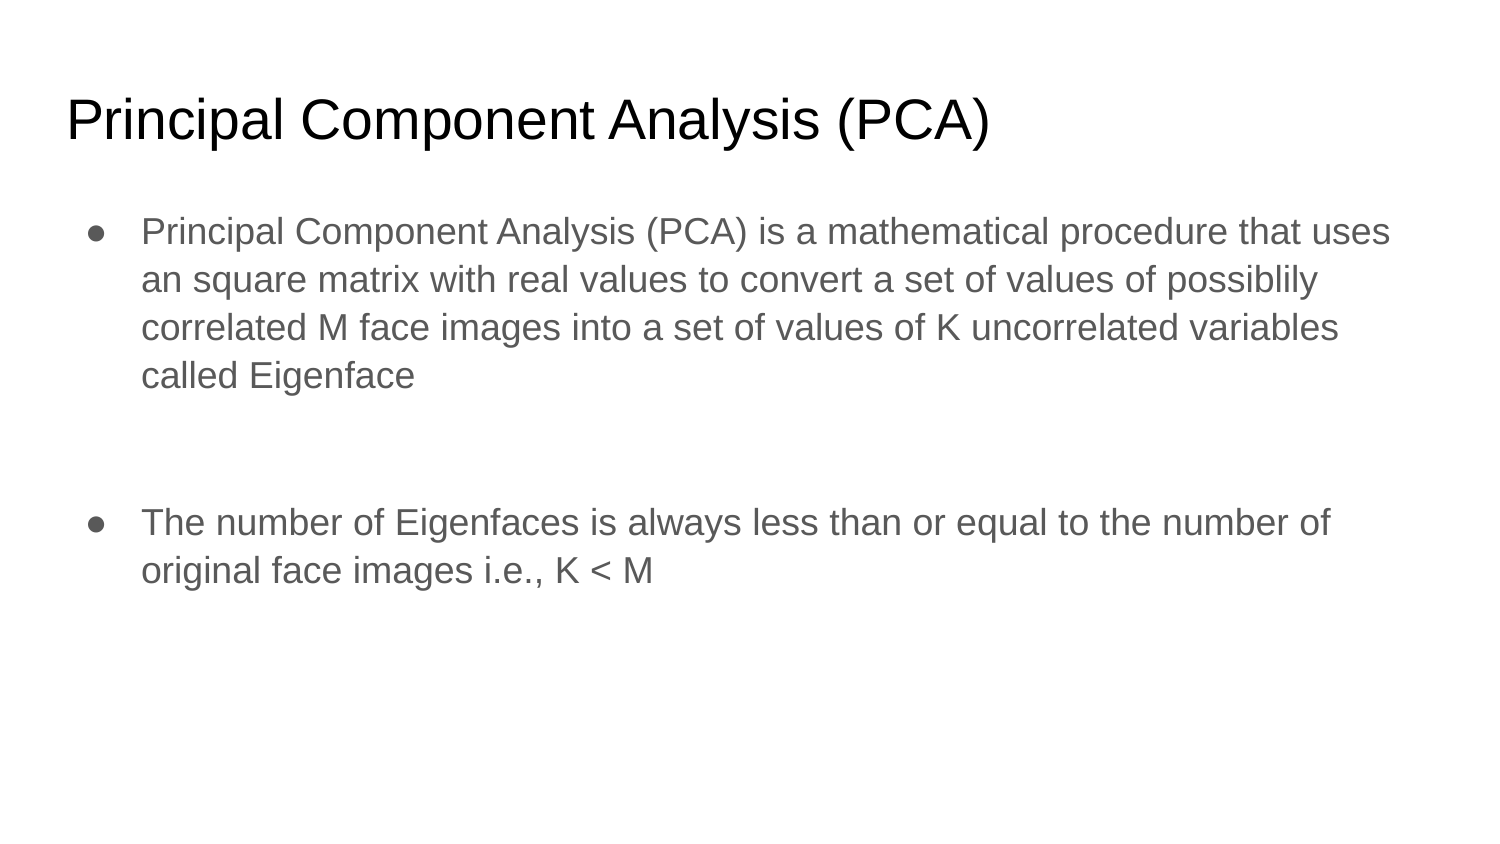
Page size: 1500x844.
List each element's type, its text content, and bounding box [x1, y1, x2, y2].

list Principal Component Analysis (PCA) is a mathematical procedure that uses an square matrix with real values to convert a set of values of possiblily correlated M face images into a set of values of K uncorrelated variables called Eigenface The number of Eigenfaces is always less than or equal to the number of original face images i.e., K < M [51, 189, 1449, 750]
title Principal Component Analysis (PCA) [51, 72, 1449, 167]
